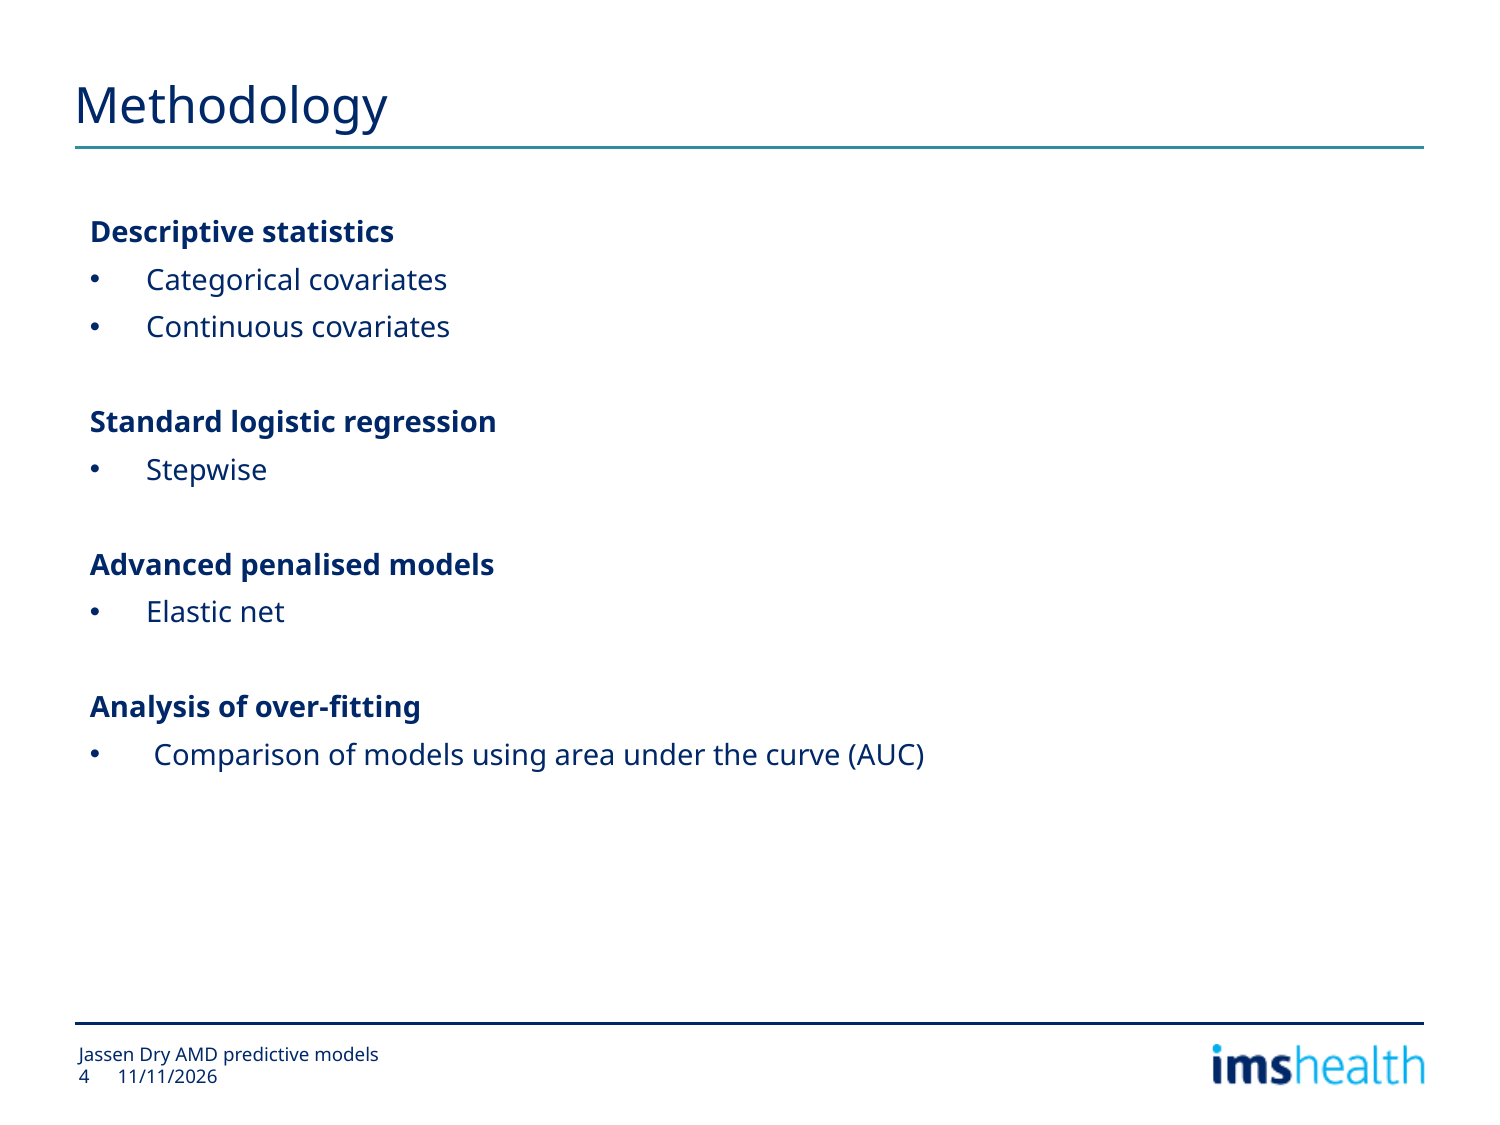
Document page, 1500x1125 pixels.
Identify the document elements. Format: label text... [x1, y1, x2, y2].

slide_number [117, 1064, 1206, 1088]
footer Jassen Dry AMD predictive models [78, 1042, 1205, 1066]
title Methodology [74, 0, 1425, 135]
text_box Descriptive statistics Categorical covariates Continuous covariates Standard logistic regression Stepwise Advanced penalised models Elastic net Analysis of over-fitting Comparison of models using area under the curve (AUC) [74, 206, 1420, 826]
picture [1212, 1044, 1426, 1089]
slide_number 4 [78, 1064, 117, 1088]
